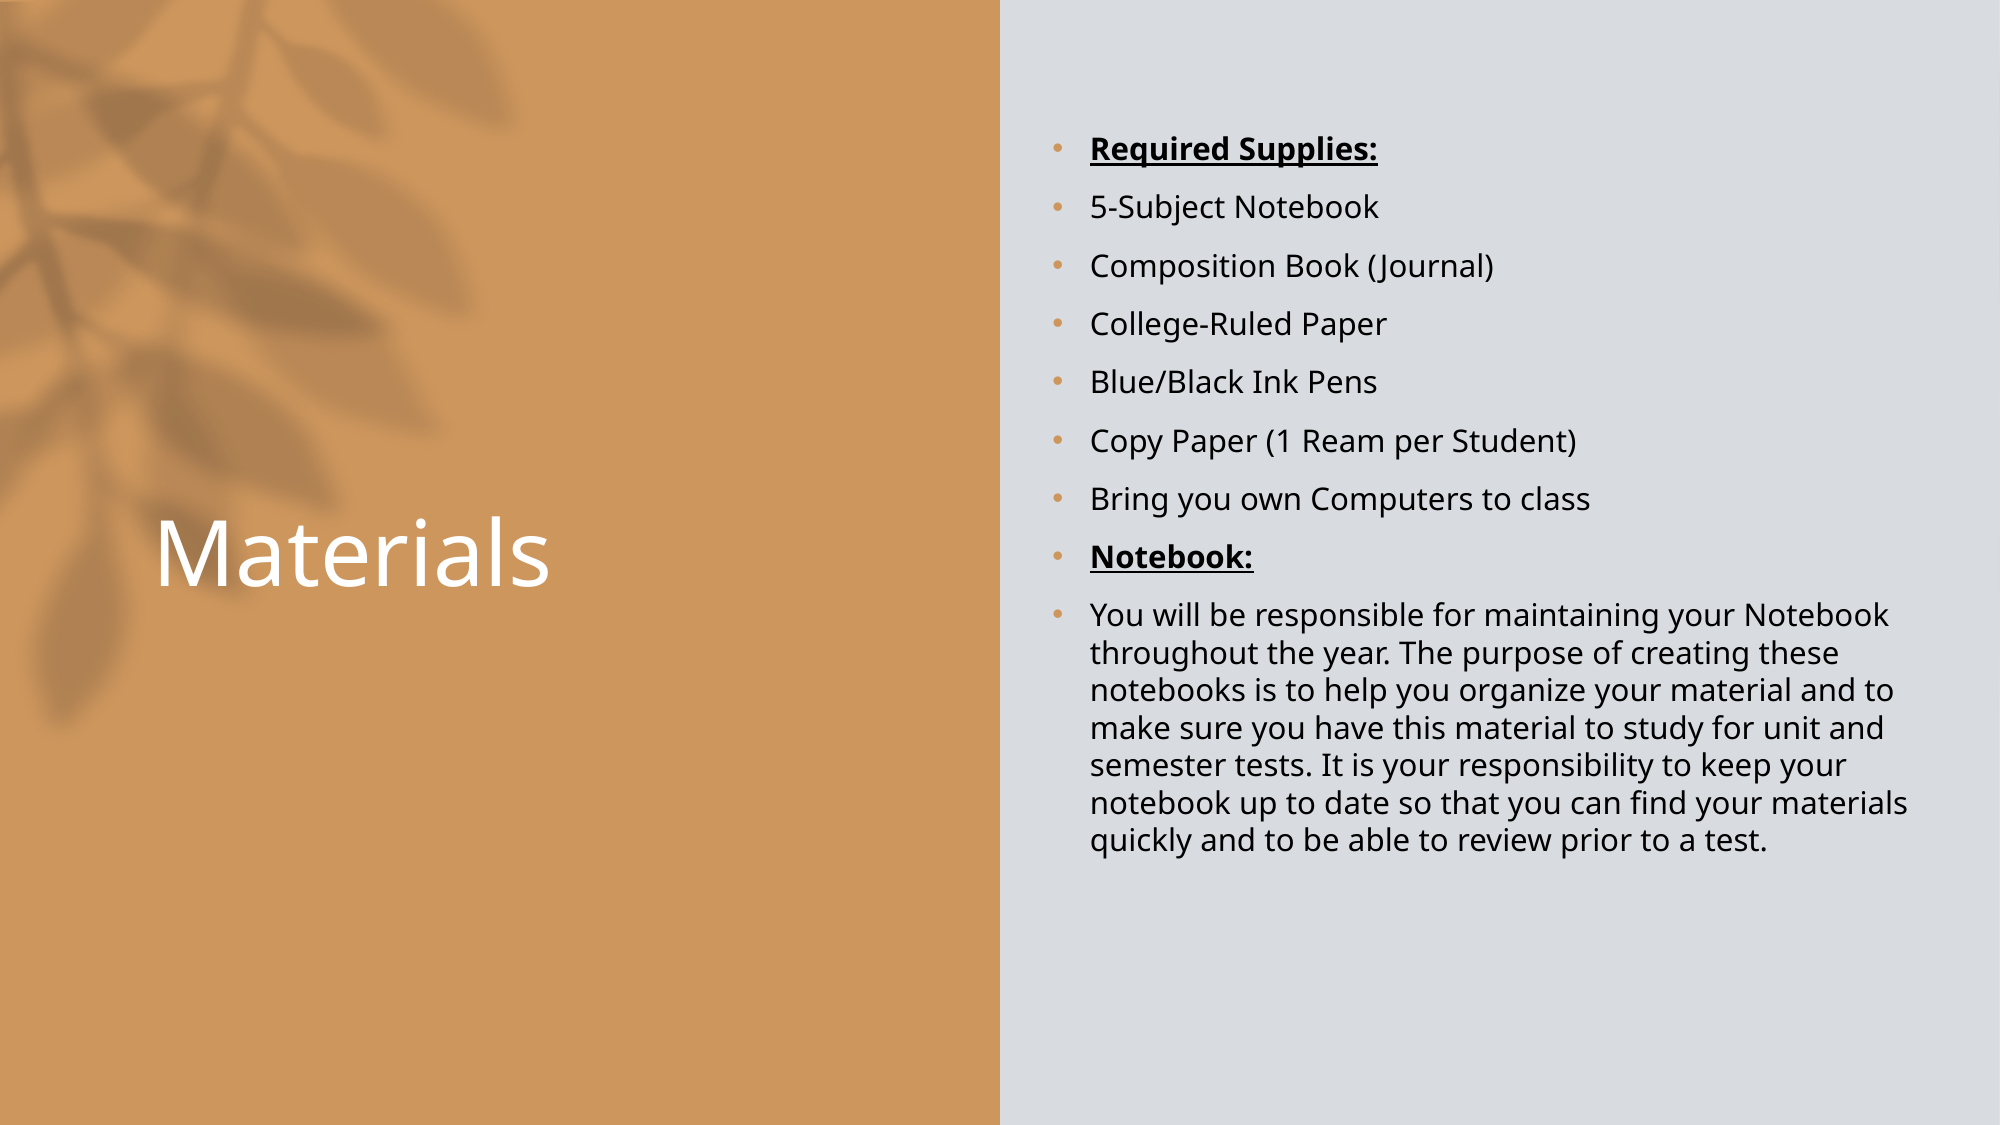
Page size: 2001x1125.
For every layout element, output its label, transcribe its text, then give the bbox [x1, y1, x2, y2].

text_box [0, 0, 569, 756]
list Required Supplies: 5-Subject Notebook Composition Book (Journal) College-Ruled Paper Blue/Black Ink Pens Copy Paper (1 Ream per Student) Bring you own Computers to class Notebook: You will be responsible for maintaining your Notebook throughout the year. The purpose of creating these notebooks is to help you organize your material and to make sure you have this material to study for unit and semester tests. It is your responsibility to keep your notebook up to date so that you can find your materials quickly and to be able to review prior to a test. [1037, 117, 1925, 1003]
title Materials [137, 91, 938, 1007]
text_box [1001, 0, 2000, 1125]
text_box [0, 0, 1001, 1125]
